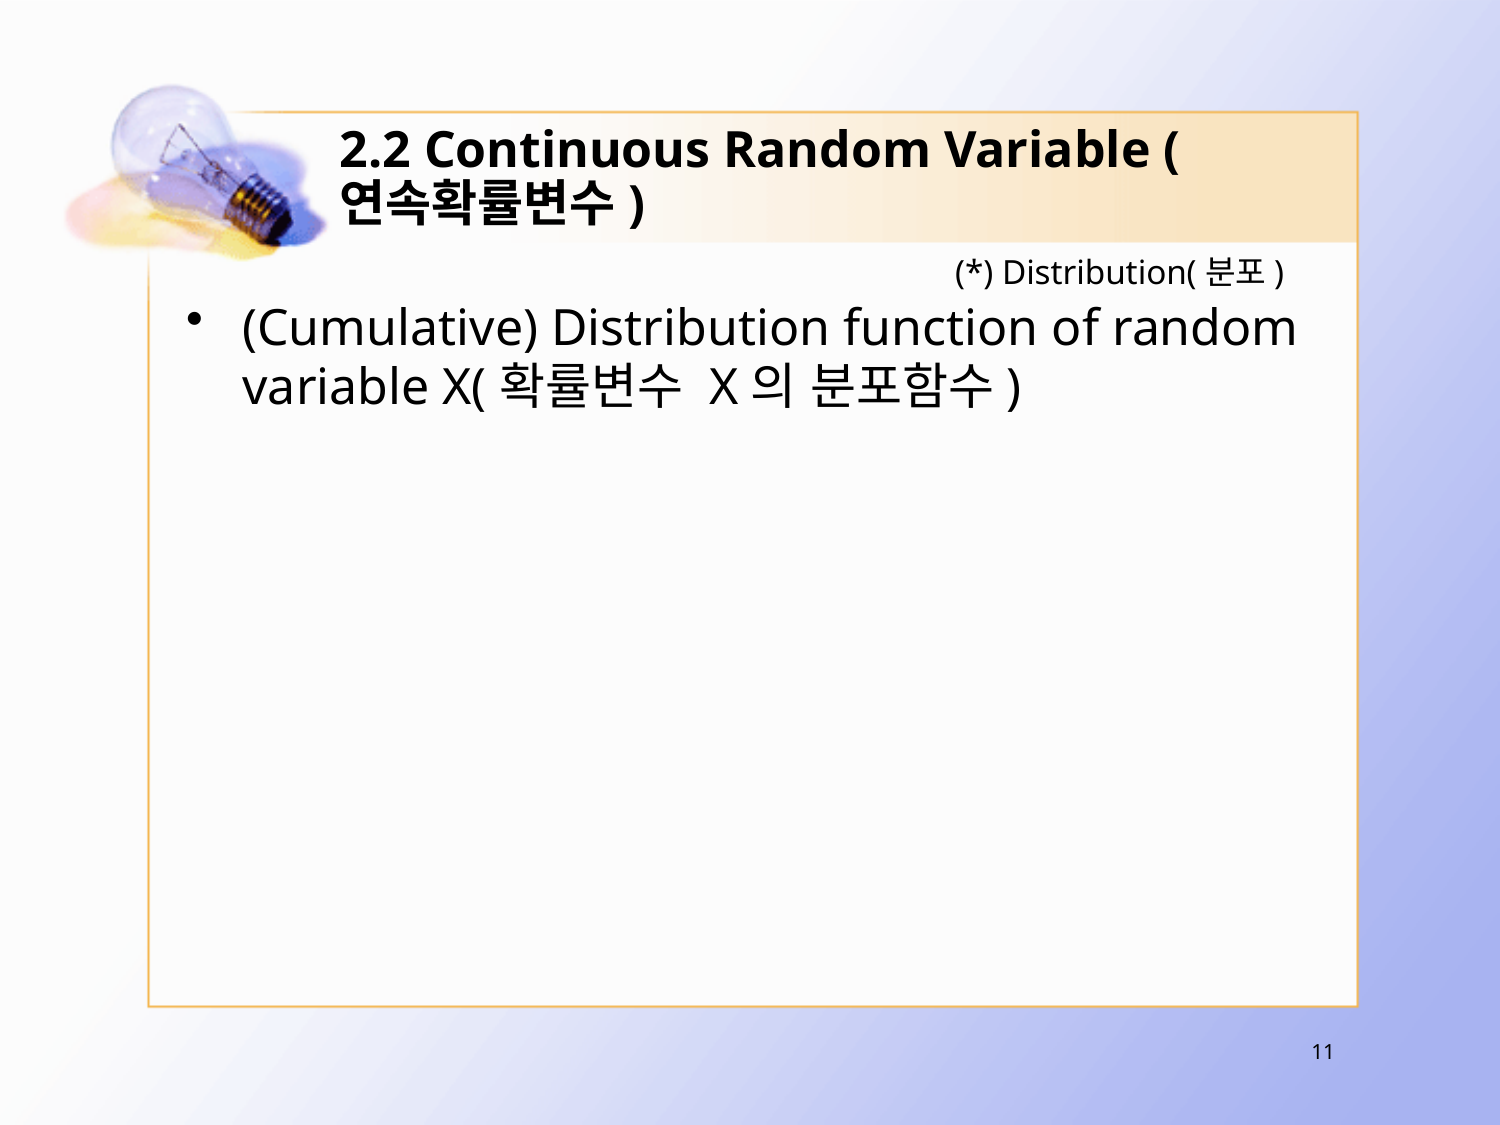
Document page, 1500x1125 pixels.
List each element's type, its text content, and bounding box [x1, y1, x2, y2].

title 2.2 Continuous Random Variable (연속확률변수) [324, 134, 1275, 222]
text_box (*) Distribution(분포) [940, 244, 1299, 299]
picture [0, 0, 1500, 1125]
slide_number 11 [1237, 1025, 1350, 1075]
